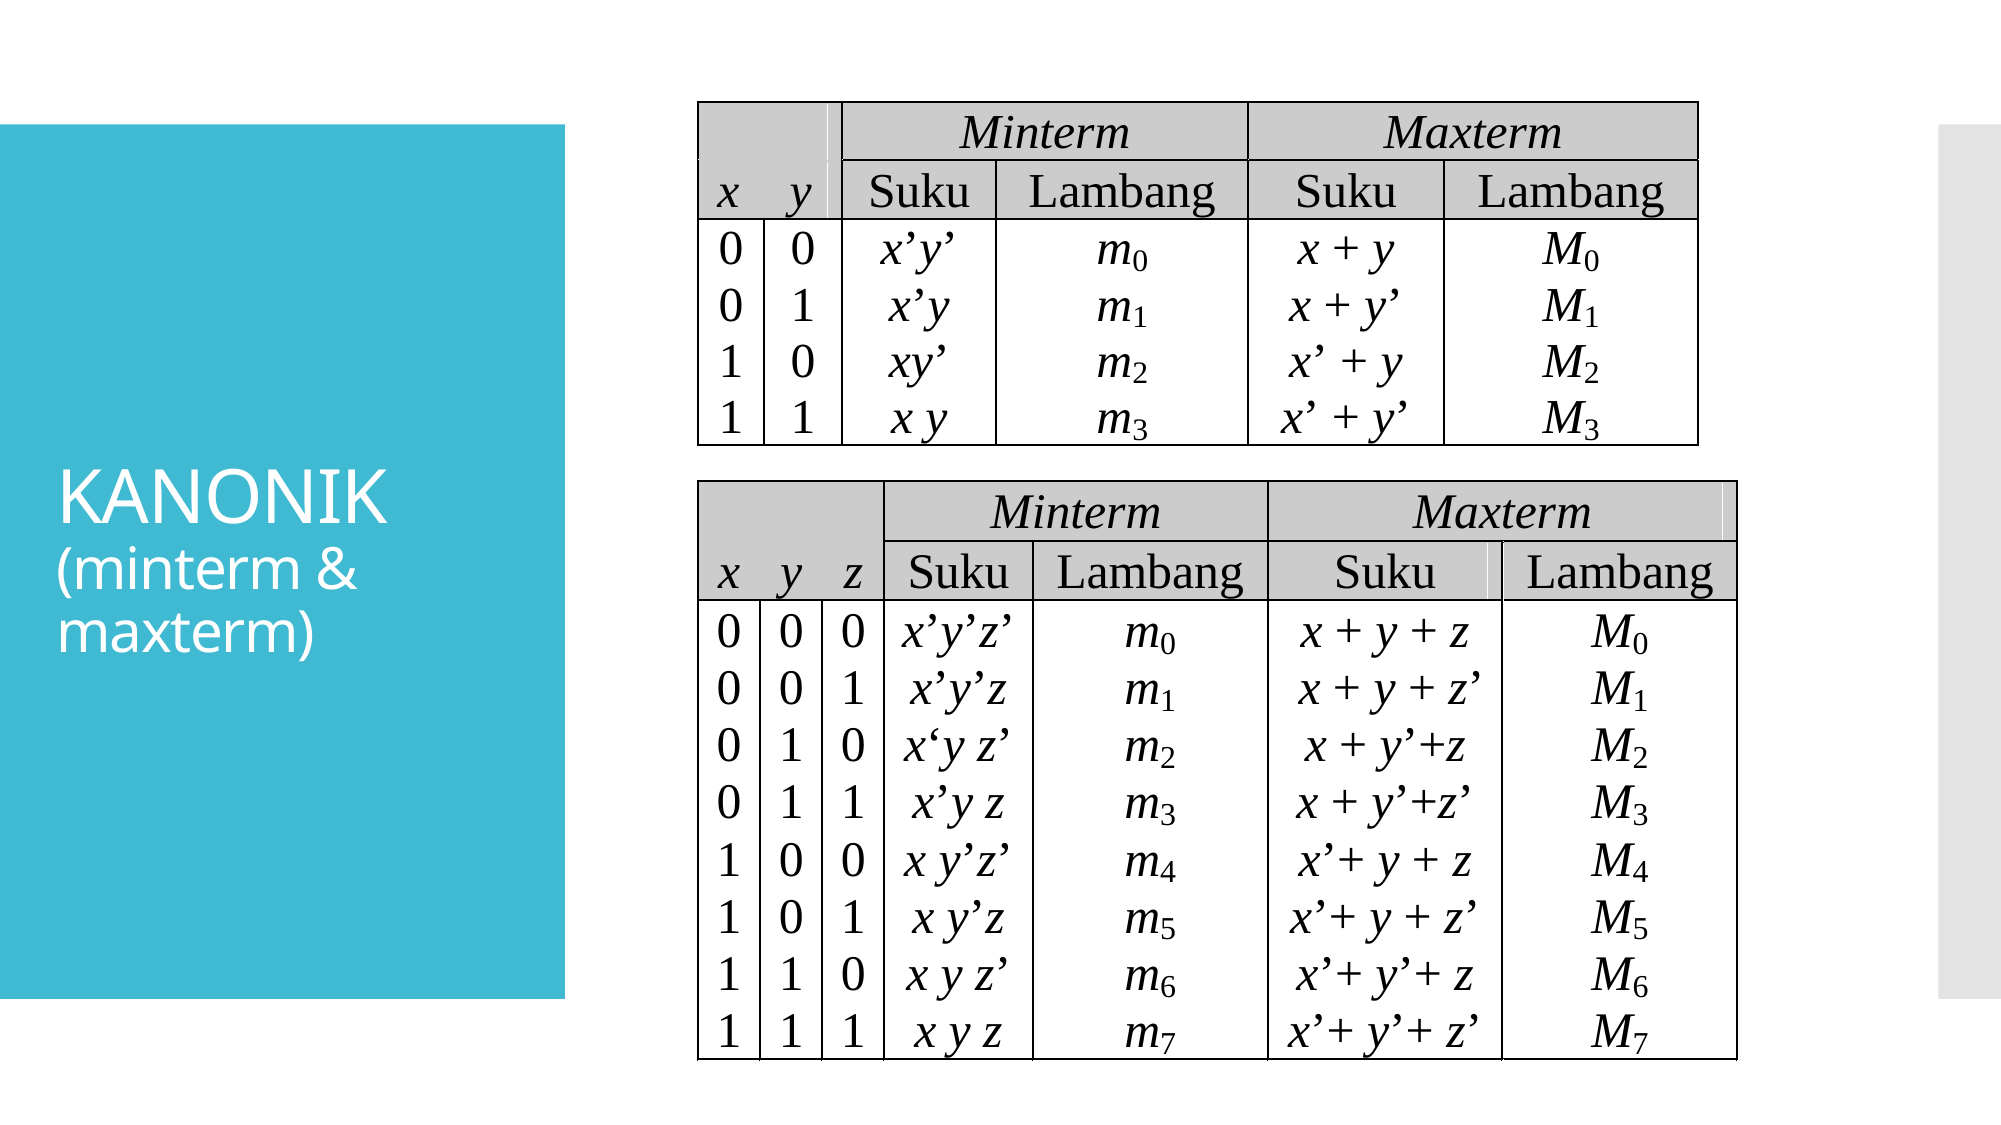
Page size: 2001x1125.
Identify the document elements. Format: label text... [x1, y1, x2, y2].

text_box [644, 480, 1871, 1093]
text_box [644, 101, 1871, 478]
title KANONIK (minterm & maxterm) [41, 184, 525, 940]
